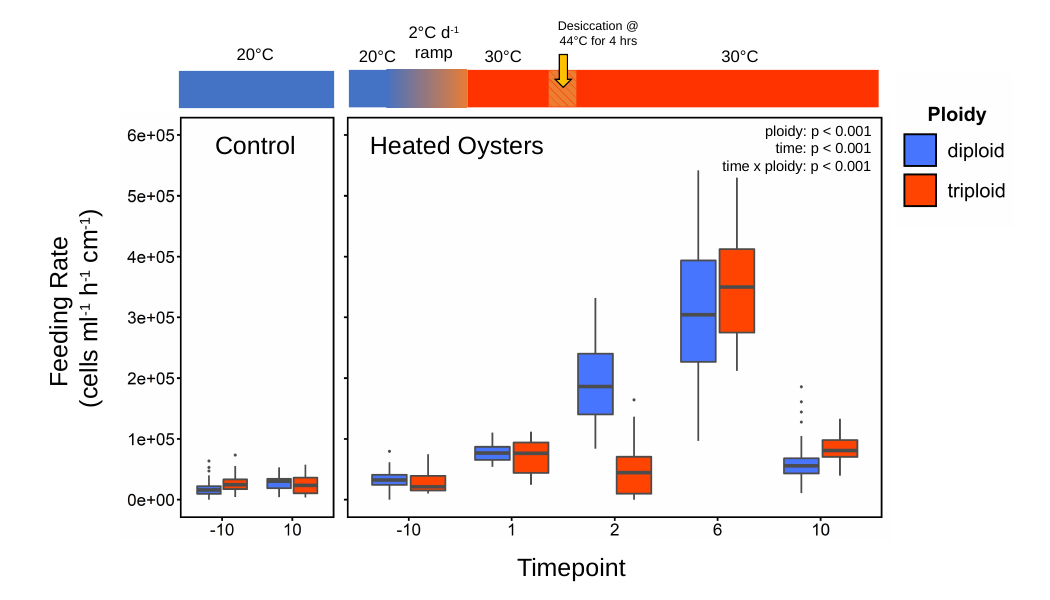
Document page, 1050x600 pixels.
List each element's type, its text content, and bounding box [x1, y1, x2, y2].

text_box [178, 70, 335, 109]
text_box 20°C [221, 36, 291, 72]
text_box [348, 73, 389, 108]
text_box 30°C [465, 38, 542, 73]
text_box [577, 69, 880, 108]
text_box 20°C [344, 38, 414, 73]
text_box 2°C d-1 ramp [391, 14, 476, 69]
text_box Feeding Rate (cells ml-1 h-1 cm-1) [34, 194, 110, 424]
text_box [120, 111, 892, 541]
text_box [548, 69, 577, 108]
text_box 30°C [671, 38, 809, 73]
text_box [389, 69, 466, 108]
text_box [466, 69, 548, 108]
text_box Timepoint [502, 543, 642, 589]
text_box [552, 53, 574, 89]
text_box Desiccation @ 44°C for 4 hrs [533, 10, 664, 56]
picture [897, 73, 1014, 227]
